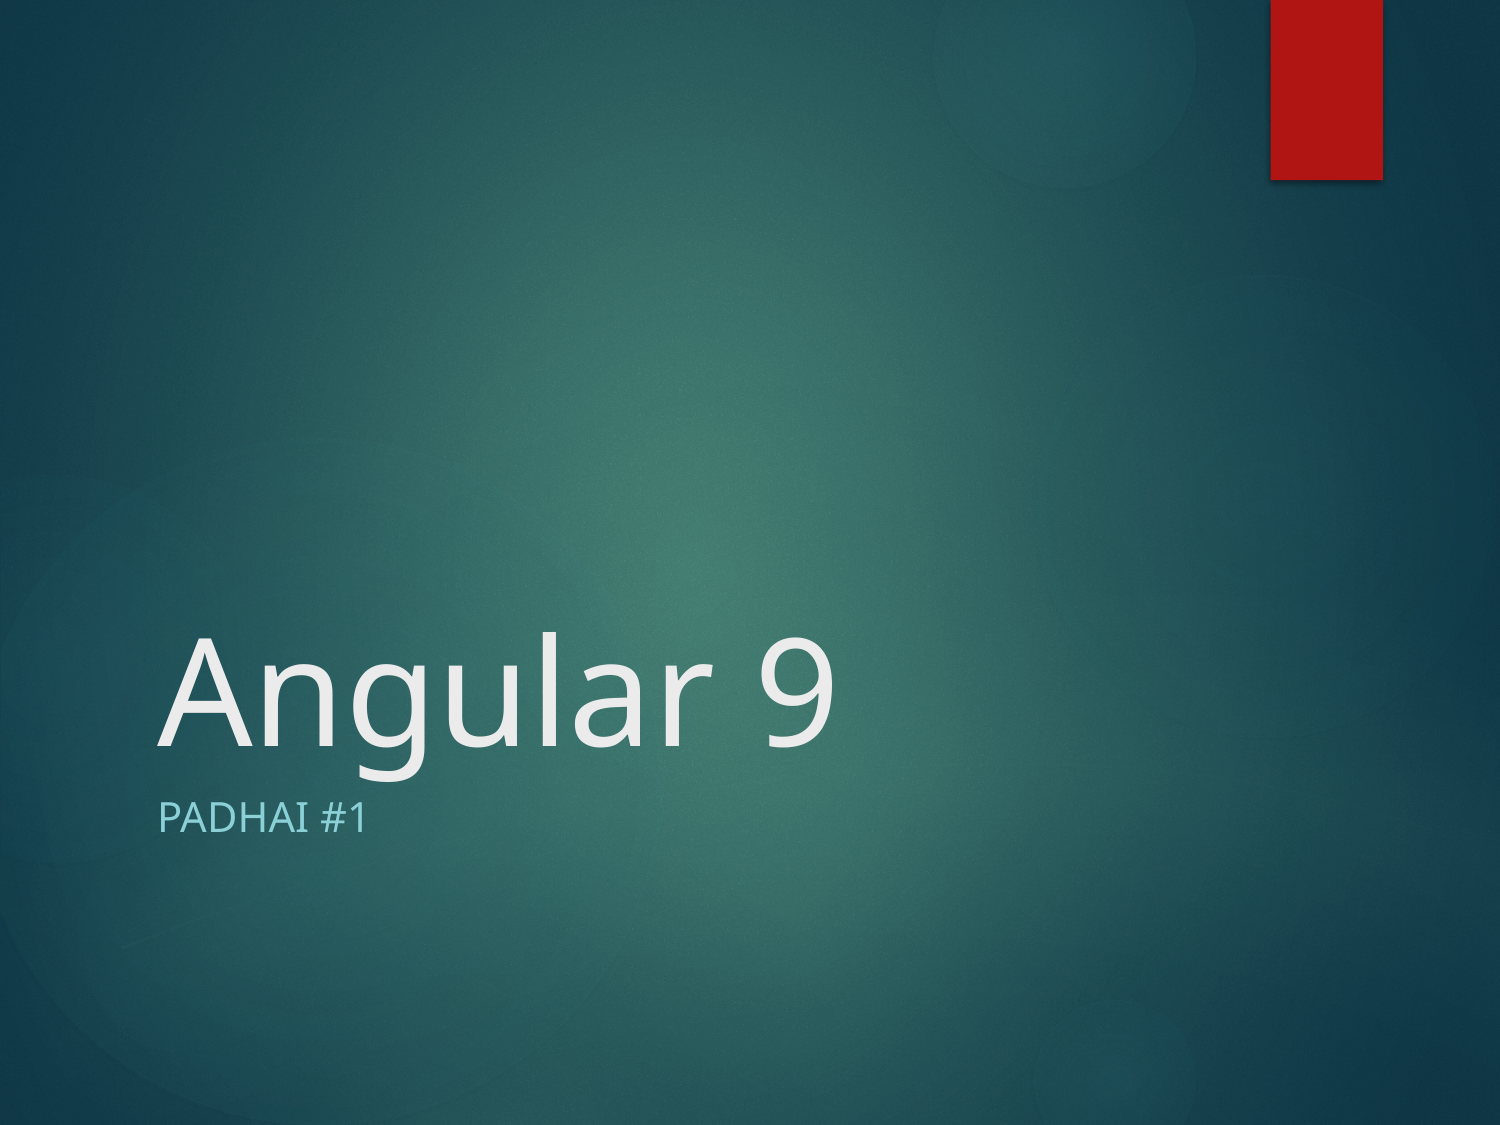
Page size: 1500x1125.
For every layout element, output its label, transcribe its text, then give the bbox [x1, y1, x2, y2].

subtitle PAdhaI #1 [142, 783, 1229, 925]
title Angular 9 [142, 237, 1229, 783]
